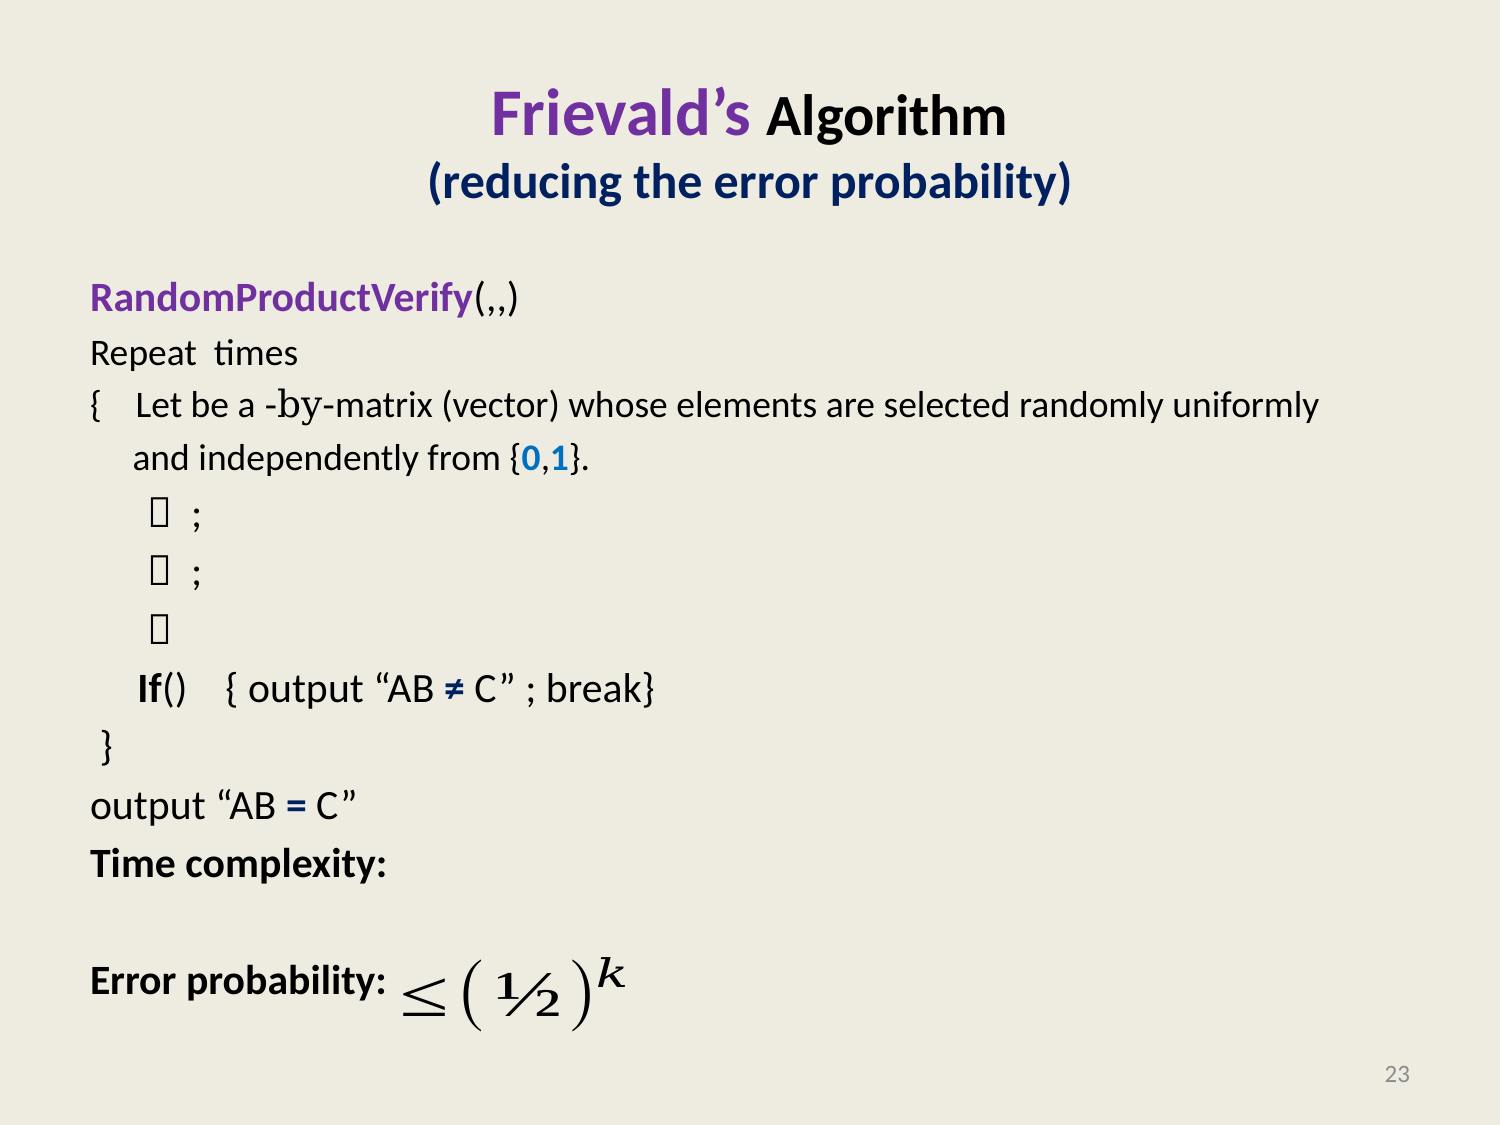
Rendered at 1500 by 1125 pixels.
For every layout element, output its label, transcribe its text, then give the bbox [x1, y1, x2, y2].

title Frievald’s Algorithm (reducing the error probability) [75, 45, 1425, 233]
slide_number 23 [1074, 1042, 1425, 1103]
